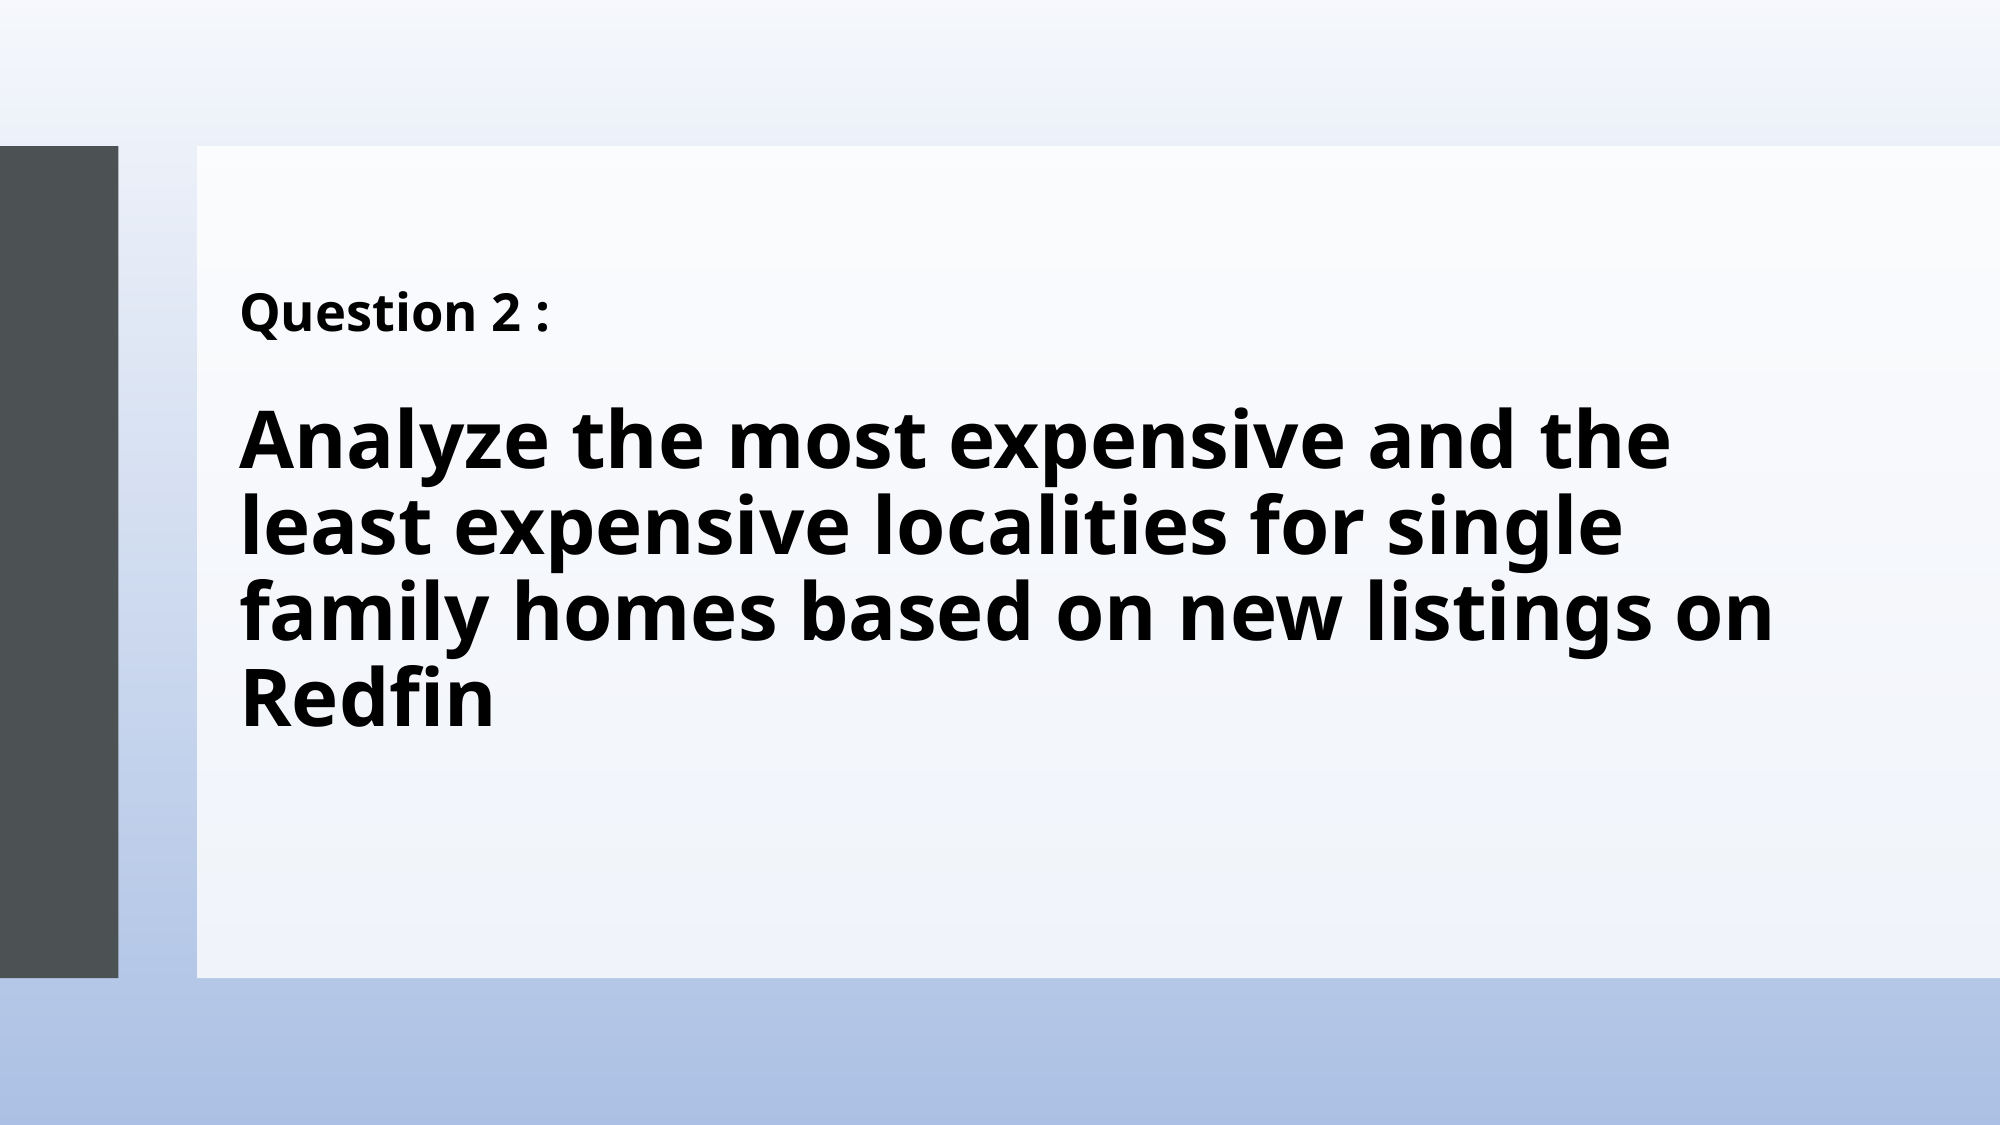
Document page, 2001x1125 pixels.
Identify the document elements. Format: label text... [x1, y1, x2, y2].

title Question 2 : Analyze the most expensive and the least expensive localities for single family homes based on new listings on Redfin [224, 272, 1803, 815]
text_box [0, 0, 2000, 1125]
text_box [0, 145, 119, 979]
text_box [196, 145, 2000, 979]
